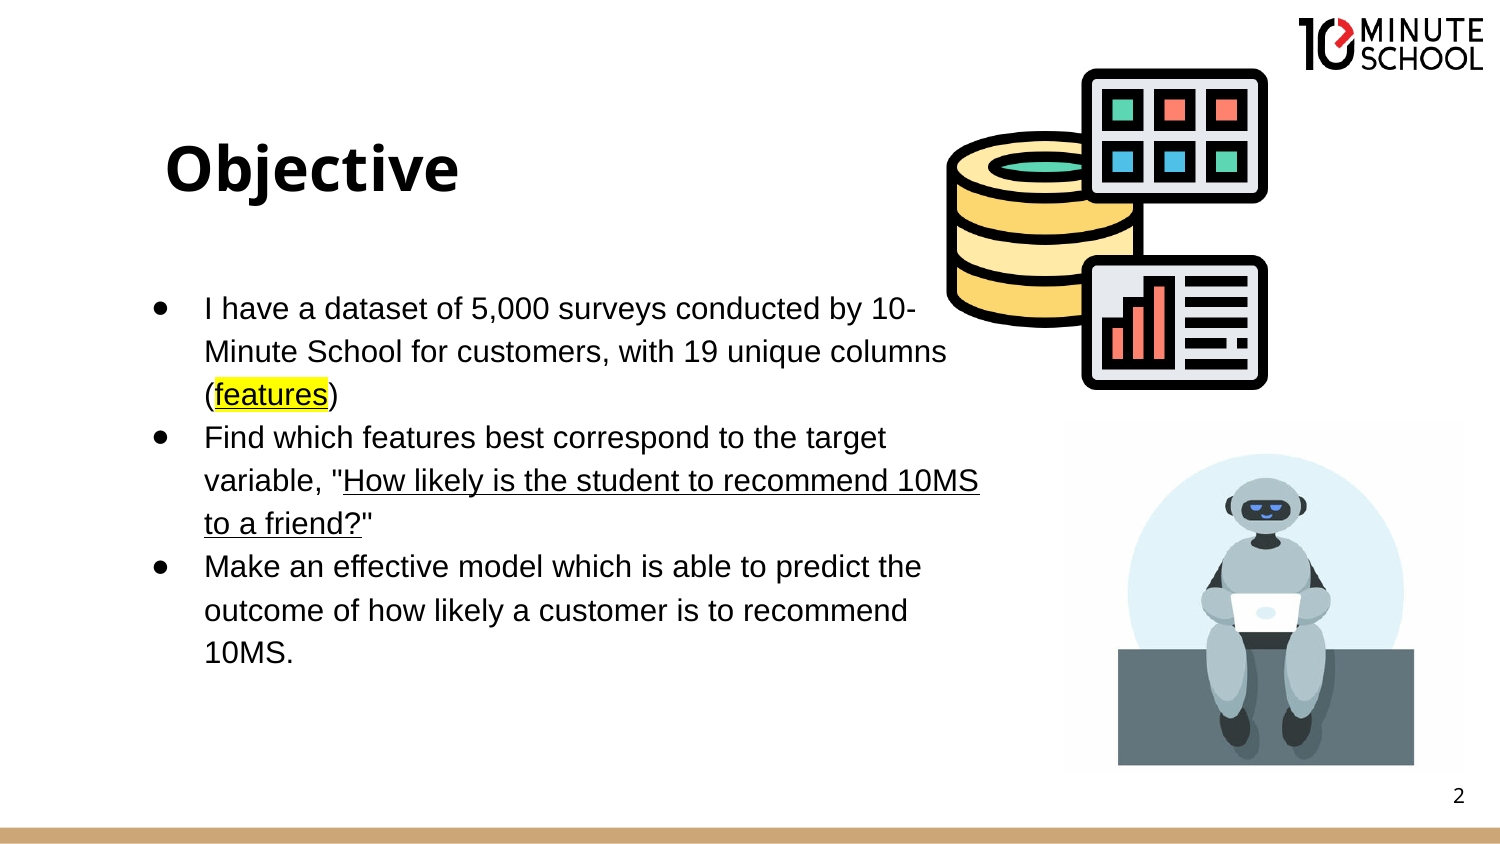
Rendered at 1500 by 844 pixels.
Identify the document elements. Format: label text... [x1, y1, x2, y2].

picture [1062, 421, 1463, 775]
picture [1299, 18, 1483, 70]
title Objective [149, 47, 1305, 219]
slide_number ‹#› [1389, 764, 1480, 830]
picture [941, 63, 1273, 396]
list I have a dataset of 5,000 surveys conducted by 10-Minute School for customers, with 19 unique columns (features) Find which features best correspond to the target variable, "How likely is the student to recommend 10MS to a friend?" Make an effective model which is able to predict the outcome of how likely a customer is to recommend 10MS. [114, 267, 1018, 773]
